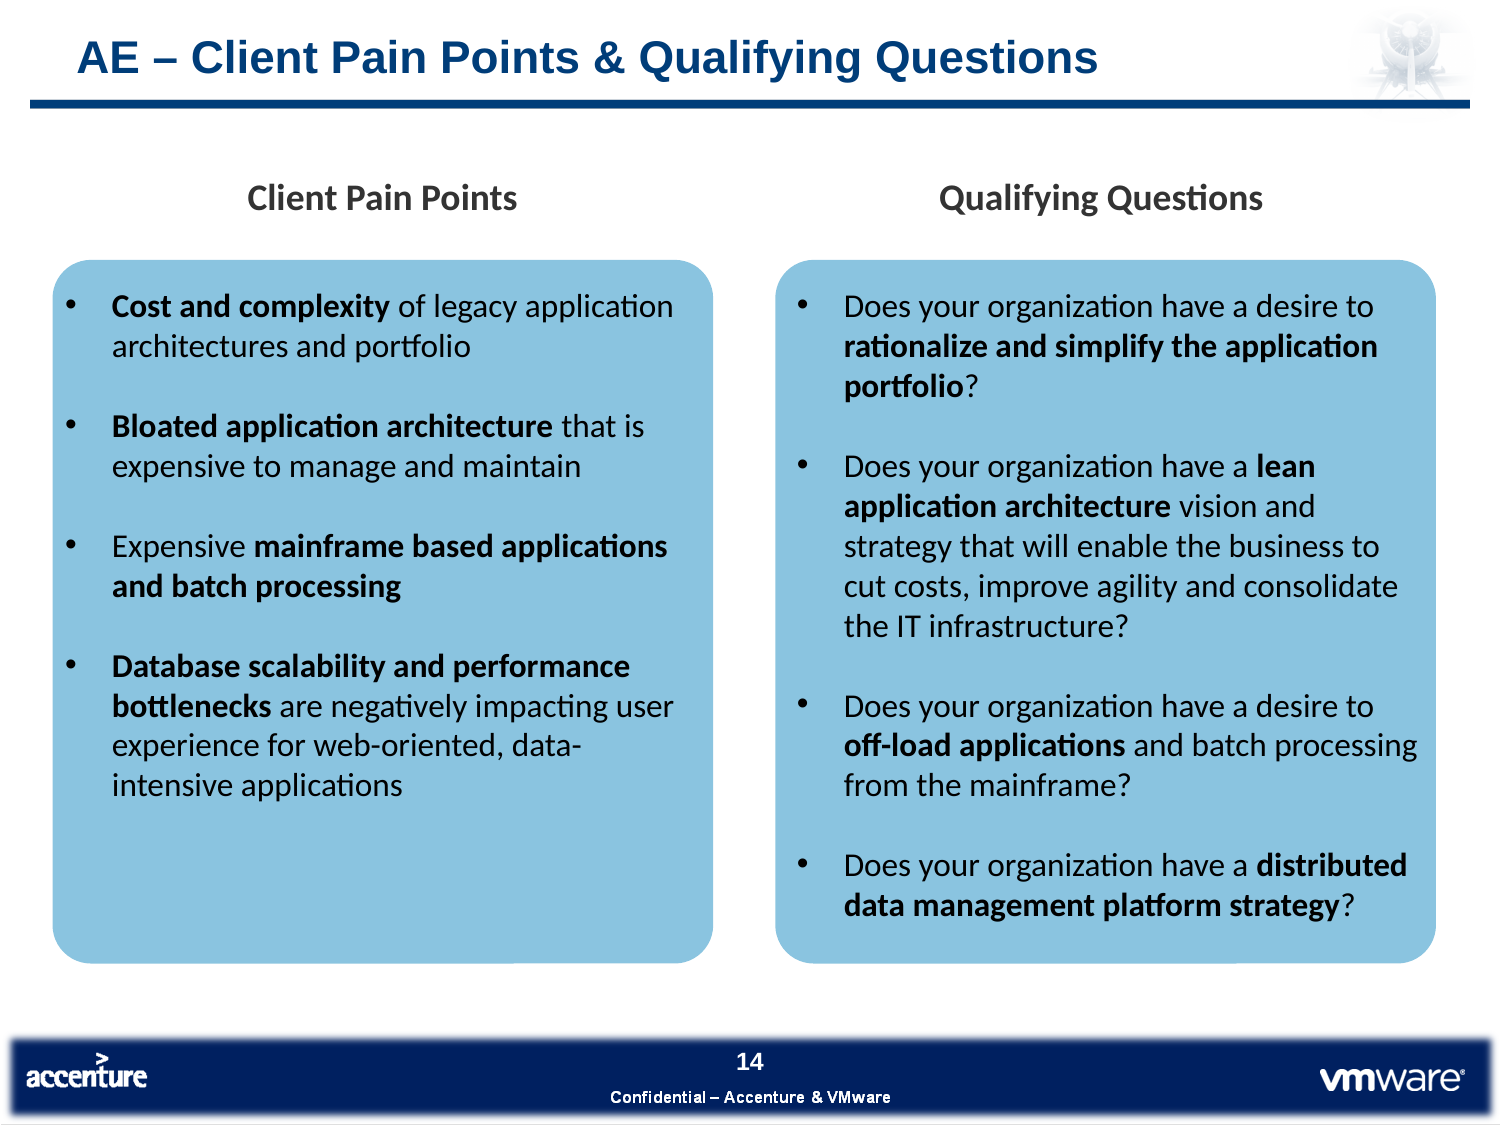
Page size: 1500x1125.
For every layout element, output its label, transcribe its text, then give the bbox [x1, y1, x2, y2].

picture [0, 0, 1500, 1125]
text_box Qualifying Questions [924, 165, 1287, 225]
text_box [775, 259, 1436, 964]
text_box Does your organization have a desire to rationalize and simplify the application portfolio? Does your organization have a lean application architecture vision and strategy that will enable the business to cut costs, improve agility and consolidate the IT infrastructure? Does your organization have a desire to off-load applications and batch processing from the mainframe? Does your organization have a distributed data management platform strategy? [782, 277, 1443, 931]
text_box Client Pain Points [232, 165, 533, 225]
title AE – Client Pain Points & Qualifying Questions [76, 27, 1452, 84]
text_box Cost and complexity of legacy application architectures and portfolio Bloated application architecture that is expensive to manage and maintain Expensive mainframe based applications and batch processing Database scalability and performance bottlenecks are negatively impacting user experience for web-oriented, data-intensive applications [50, 277, 711, 851]
text_box [52, 285, 714, 964]
text_box [59, 259, 707, 277]
